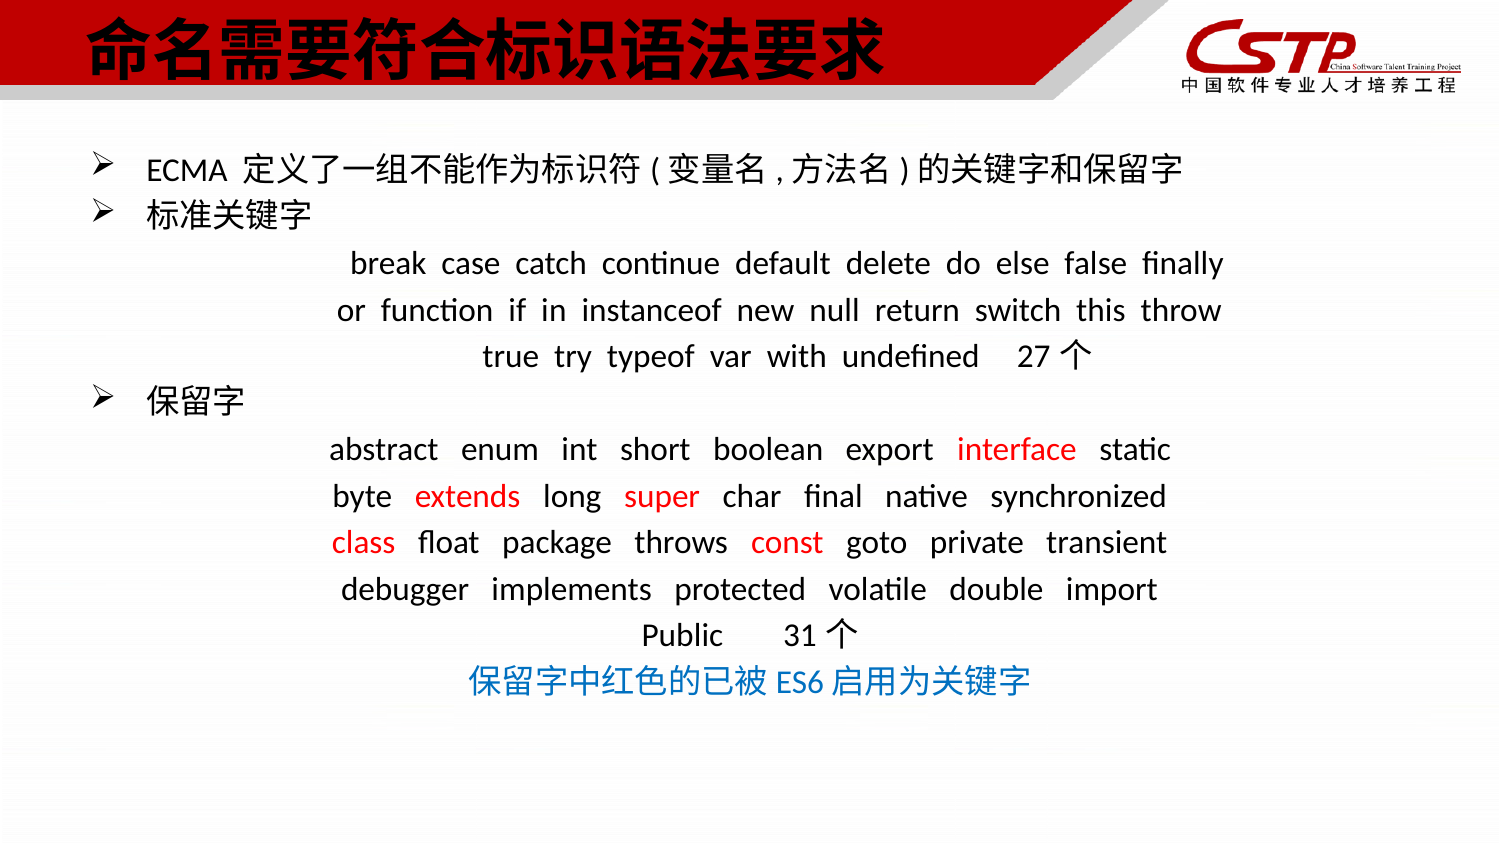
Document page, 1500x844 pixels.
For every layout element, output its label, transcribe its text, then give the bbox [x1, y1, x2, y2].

title 命名需要符合标识语法要求 [70, 11, 1421, 84]
picture [0, 0, 1500, 844]
list ECMA 定义了一组不能作为标识符(变量名,方法名)的关键字和保留字 标准关键字 break case catch continue default delete do else false finally or function if in instanceof new null return switch this throw true try typeof var with undefined 27个 保留字 abstract enum int short boolean export interface static byte extends long super char final native synchronized class float package throws const goto private transient debugger implements protected volatile double import Public 31个 保留字中红色的已被ES6启用为关键字 [75, 140, 1425, 797]
